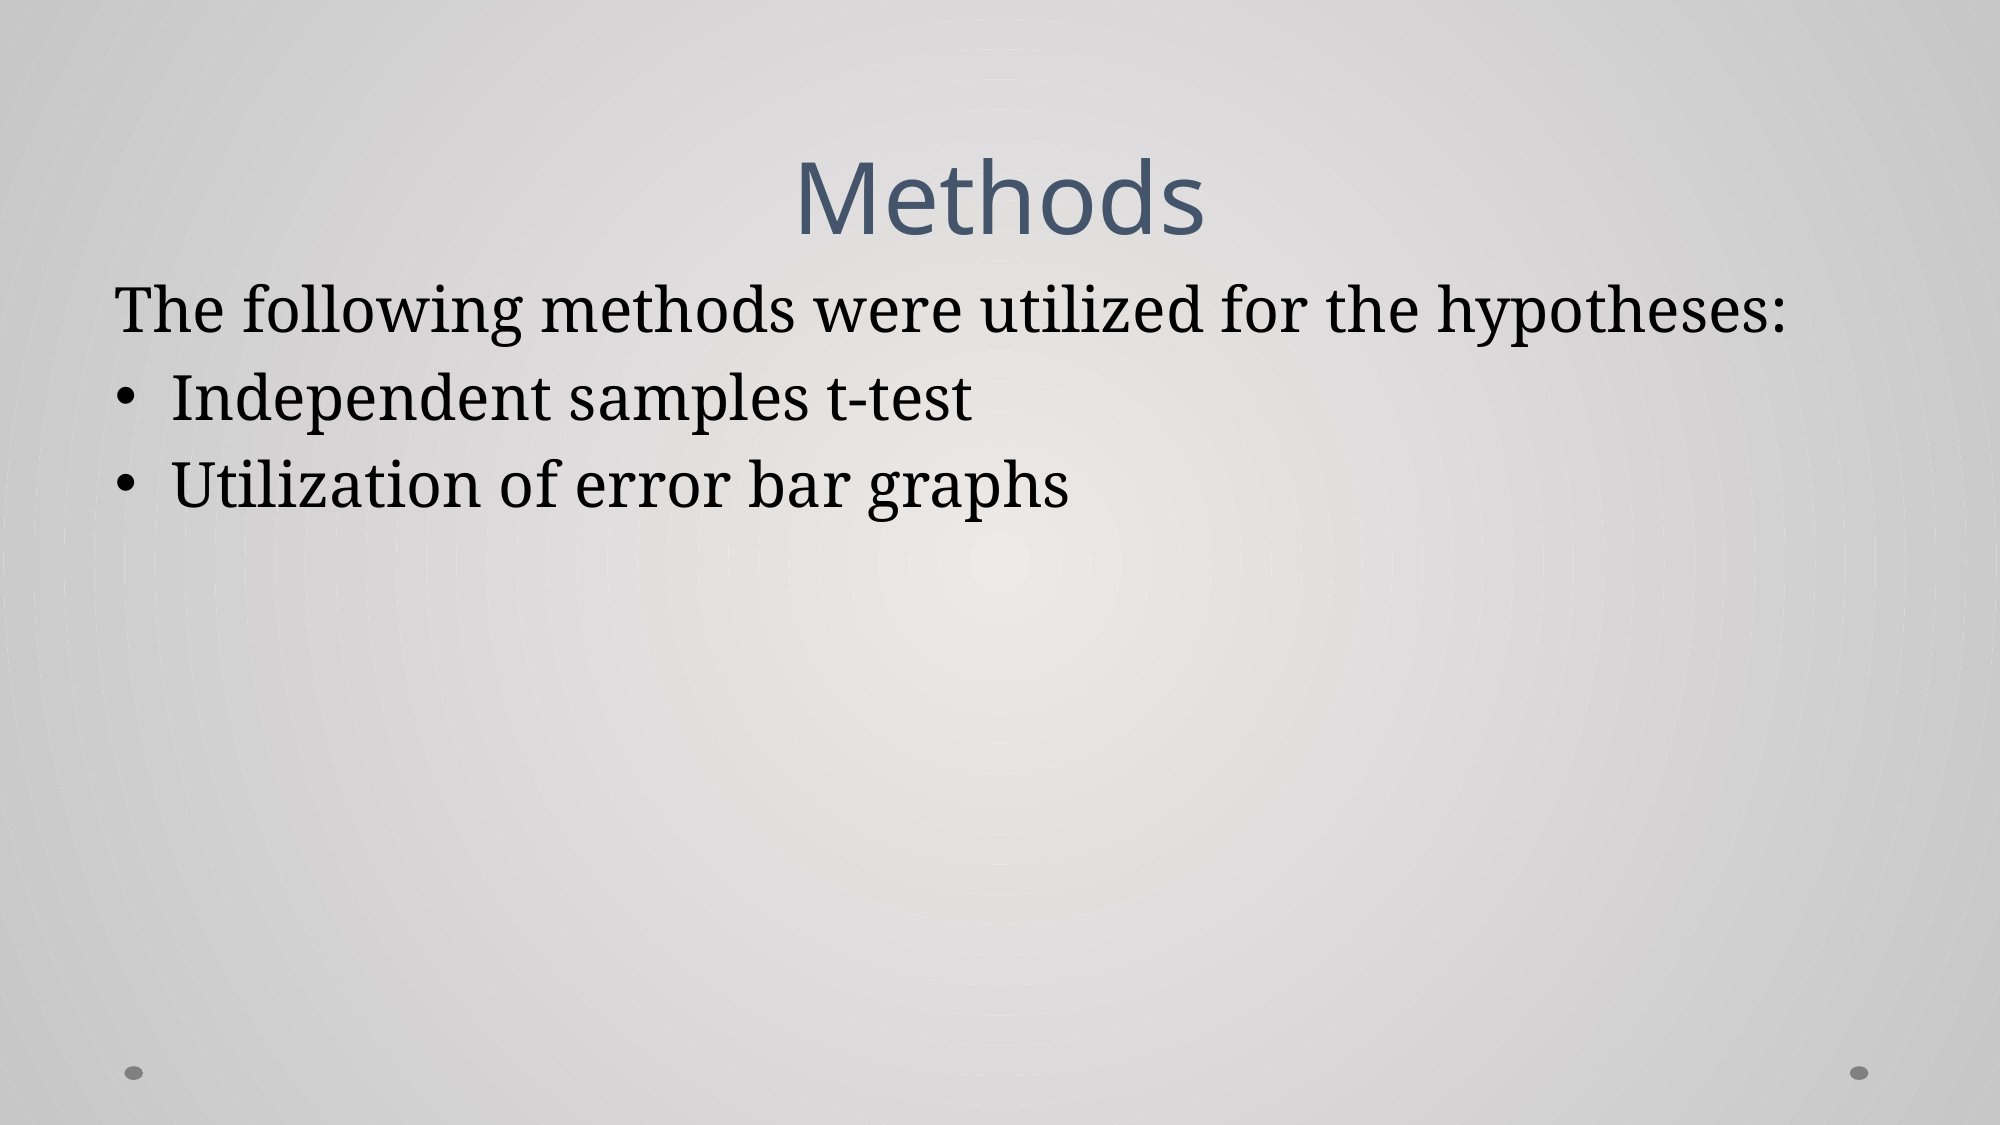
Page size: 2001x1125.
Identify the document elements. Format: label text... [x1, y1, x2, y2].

list The following methods were utilized for the hypotheses: Independent samples t-test Utilization of error bar graphs [99, 262, 1900, 1005]
title Methods [99, 0, 1900, 262]
